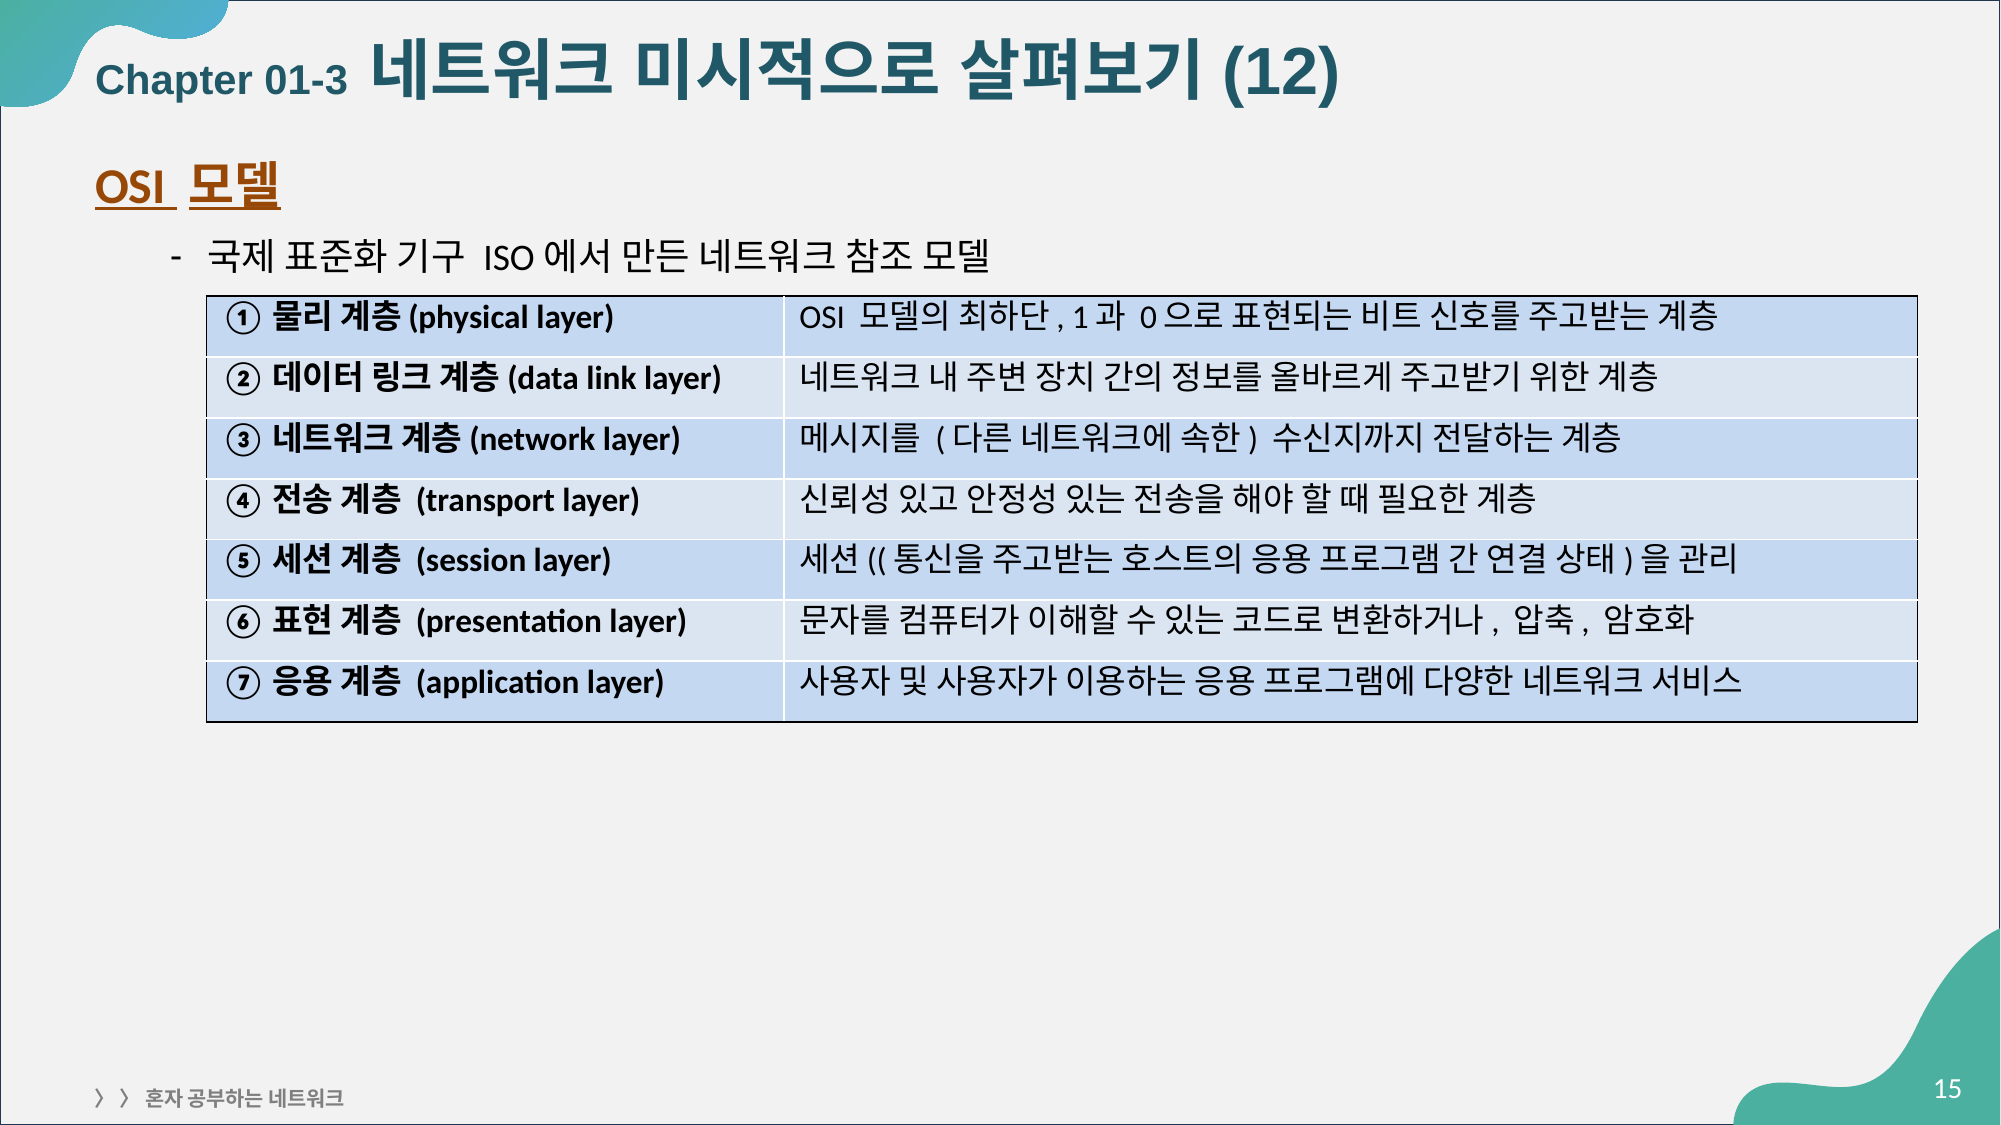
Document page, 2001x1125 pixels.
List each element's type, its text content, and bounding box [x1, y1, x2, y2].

table_header ①물리 계층(physical layer) [207, 297, 783, 356]
table_cell ④전송 계층 (transport layer) [207, 480, 783, 539]
table_cell ②데이터 링크 계층(data link layer) [207, 358, 783, 417]
list OSI 모델 국제 표준화 기구 ISO에서 만든 네트워크 참조 모델 [79, 133, 1931, 1035]
table_cell 세션((통신을 주고받는 호스트의 응용 프로그램 간 연결 상태)을 관리 [785, 540, 1917, 599]
table_cell ⑥표현 계층 (presentation layer) [207, 601, 783, 660]
table_cell ③네트워크 계층(network layer) [207, 419, 783, 478]
table_cell 메시지를 (다른 네트워크에 속한) 수신지까지 전달하는 계층 [785, 419, 1917, 478]
table_cell 사용자 및 사용자가 이용하는 응용 프로그램에 다양한 네트워크 서비스 [785, 662, 1917, 721]
title Chapter 01-3 네트워크 미시적으로 살펴보기(12) [79, 17, 1931, 128]
table_cell 신뢰성 있고 안정성 있는 전송을 해야 할 때 필요한 계층 [785, 480, 1917, 539]
table_cell 네트워크 내 주변 장치 간의 정보를 올바르게 주고받기 위한 계층 [785, 358, 1917, 417]
table_cell ⑤세션 계층 (session layer) [207, 540, 783, 599]
table_header OSI 모델의 최하단, 1과 0으로 표현되는 비트 신호를 주고받는 계층 [785, 297, 1917, 356]
table_cell 문자를 컴퓨터가 이해할 수 있는 코드로 변환하거나, 압축, 암호화 [785, 601, 1917, 660]
table_cell ⑦응용 계층 (application layer) [207, 662, 783, 721]
footer 〉 〉 혼자 공부하는 네트워크 [79, 1078, 755, 1114]
slide_number ‹#› [1917, 1061, 1984, 1122]
